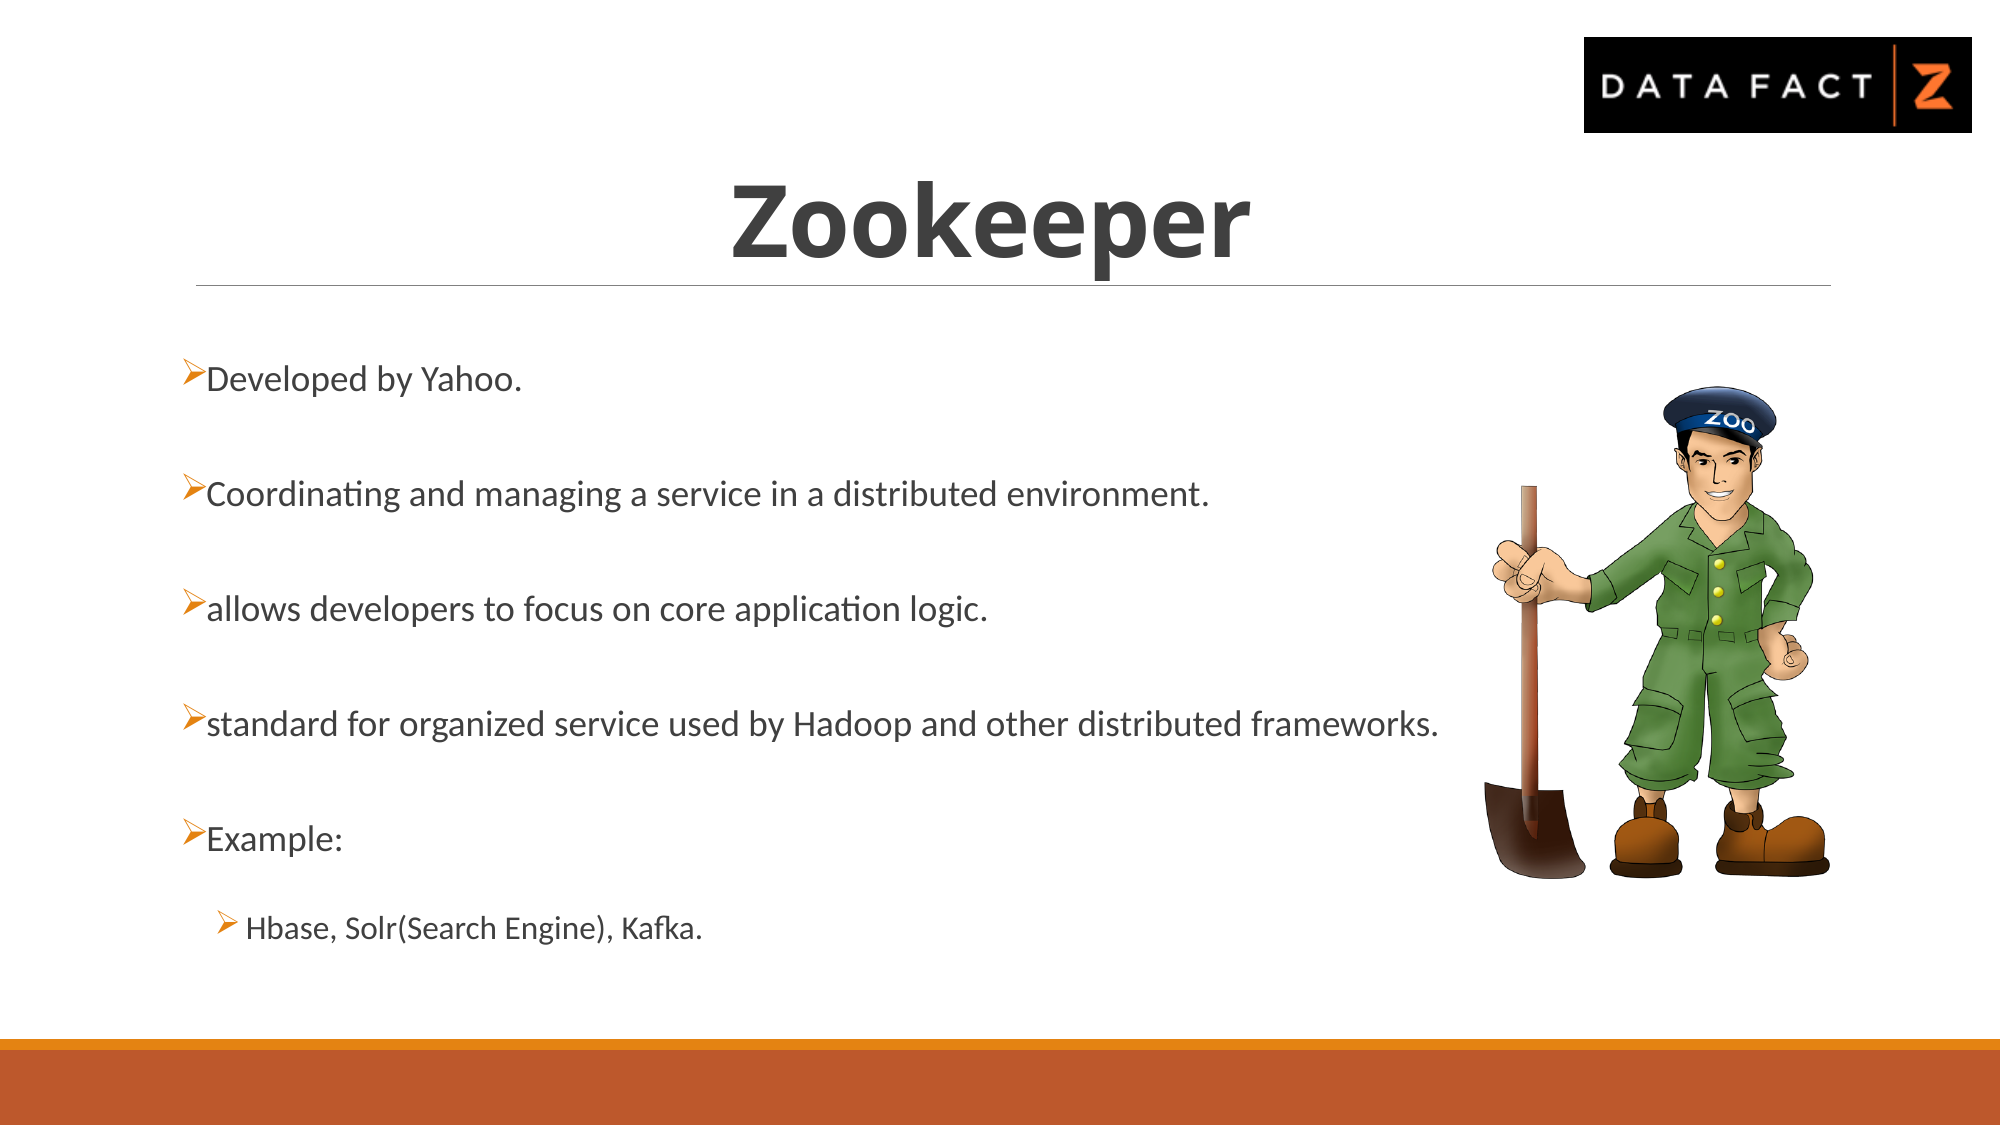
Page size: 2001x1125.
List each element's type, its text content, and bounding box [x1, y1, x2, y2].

list Developed by Yahoo. Coordinating and managing a service in a distributed environment. allows developers to focus on core application logic. standard for organized service used by Hadoop and other distributed frameworks. Example: Hbase, Solr(Search Engine), Kafka. [180, 302, 1498, 963]
picture [1584, 37, 1972, 133]
title Zookeeper [180, 47, 1830, 285]
picture [1483, 386, 1831, 880]
